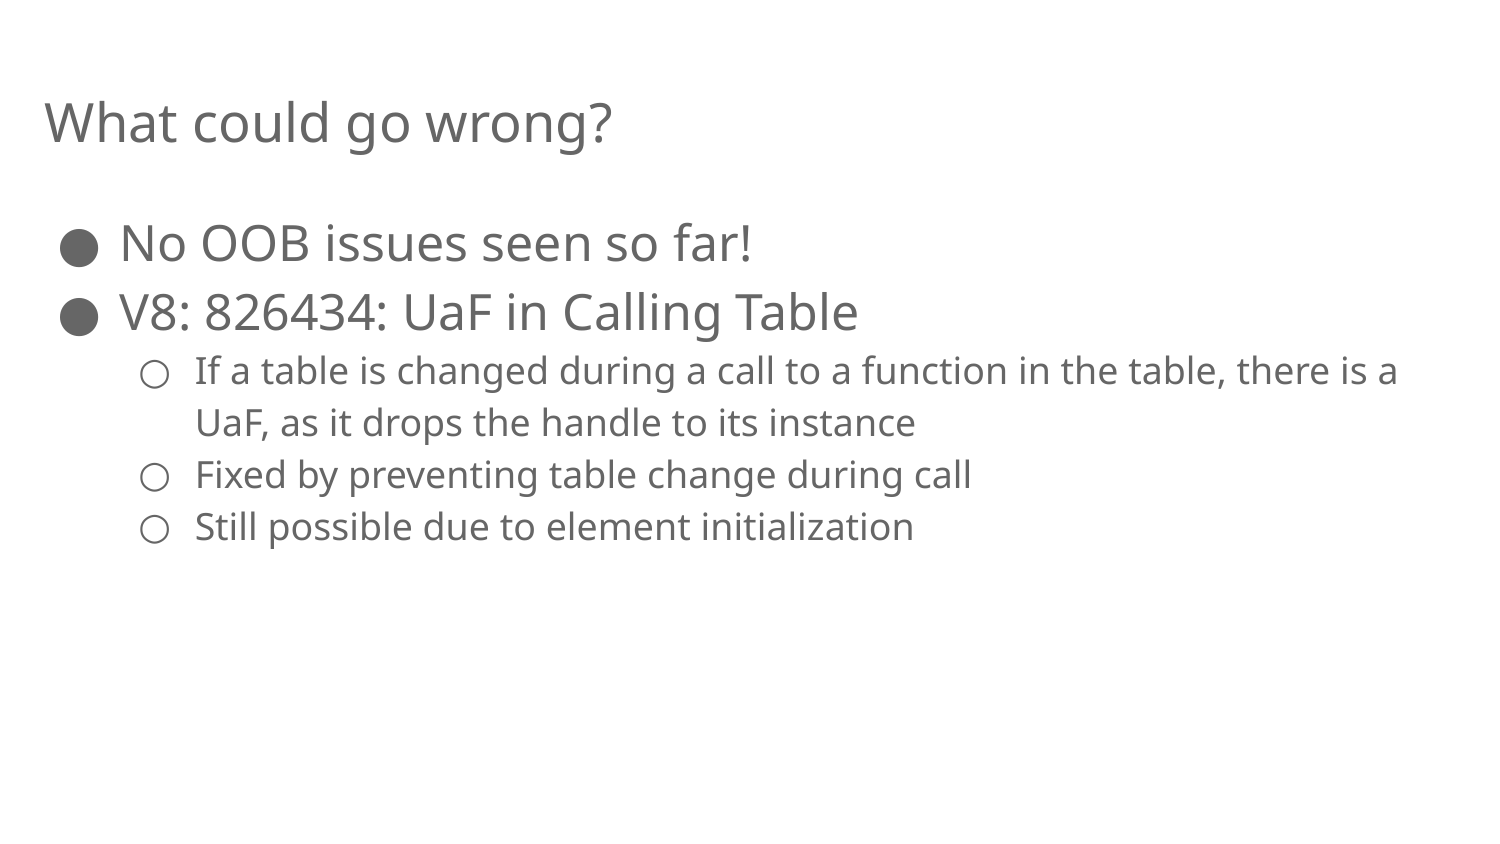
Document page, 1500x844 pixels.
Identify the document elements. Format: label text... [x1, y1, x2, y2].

title What could go wrong? [29, 73, 1471, 168]
list No OOB issues seen so far! V8: 826434: UaF in Calling Table If a table is changed during a call to a function in the table, there is a UaF, as it drops the handle to its instance Fixed by preventing table change during call Still possible due to element initialization [29, 187, 1471, 748]
